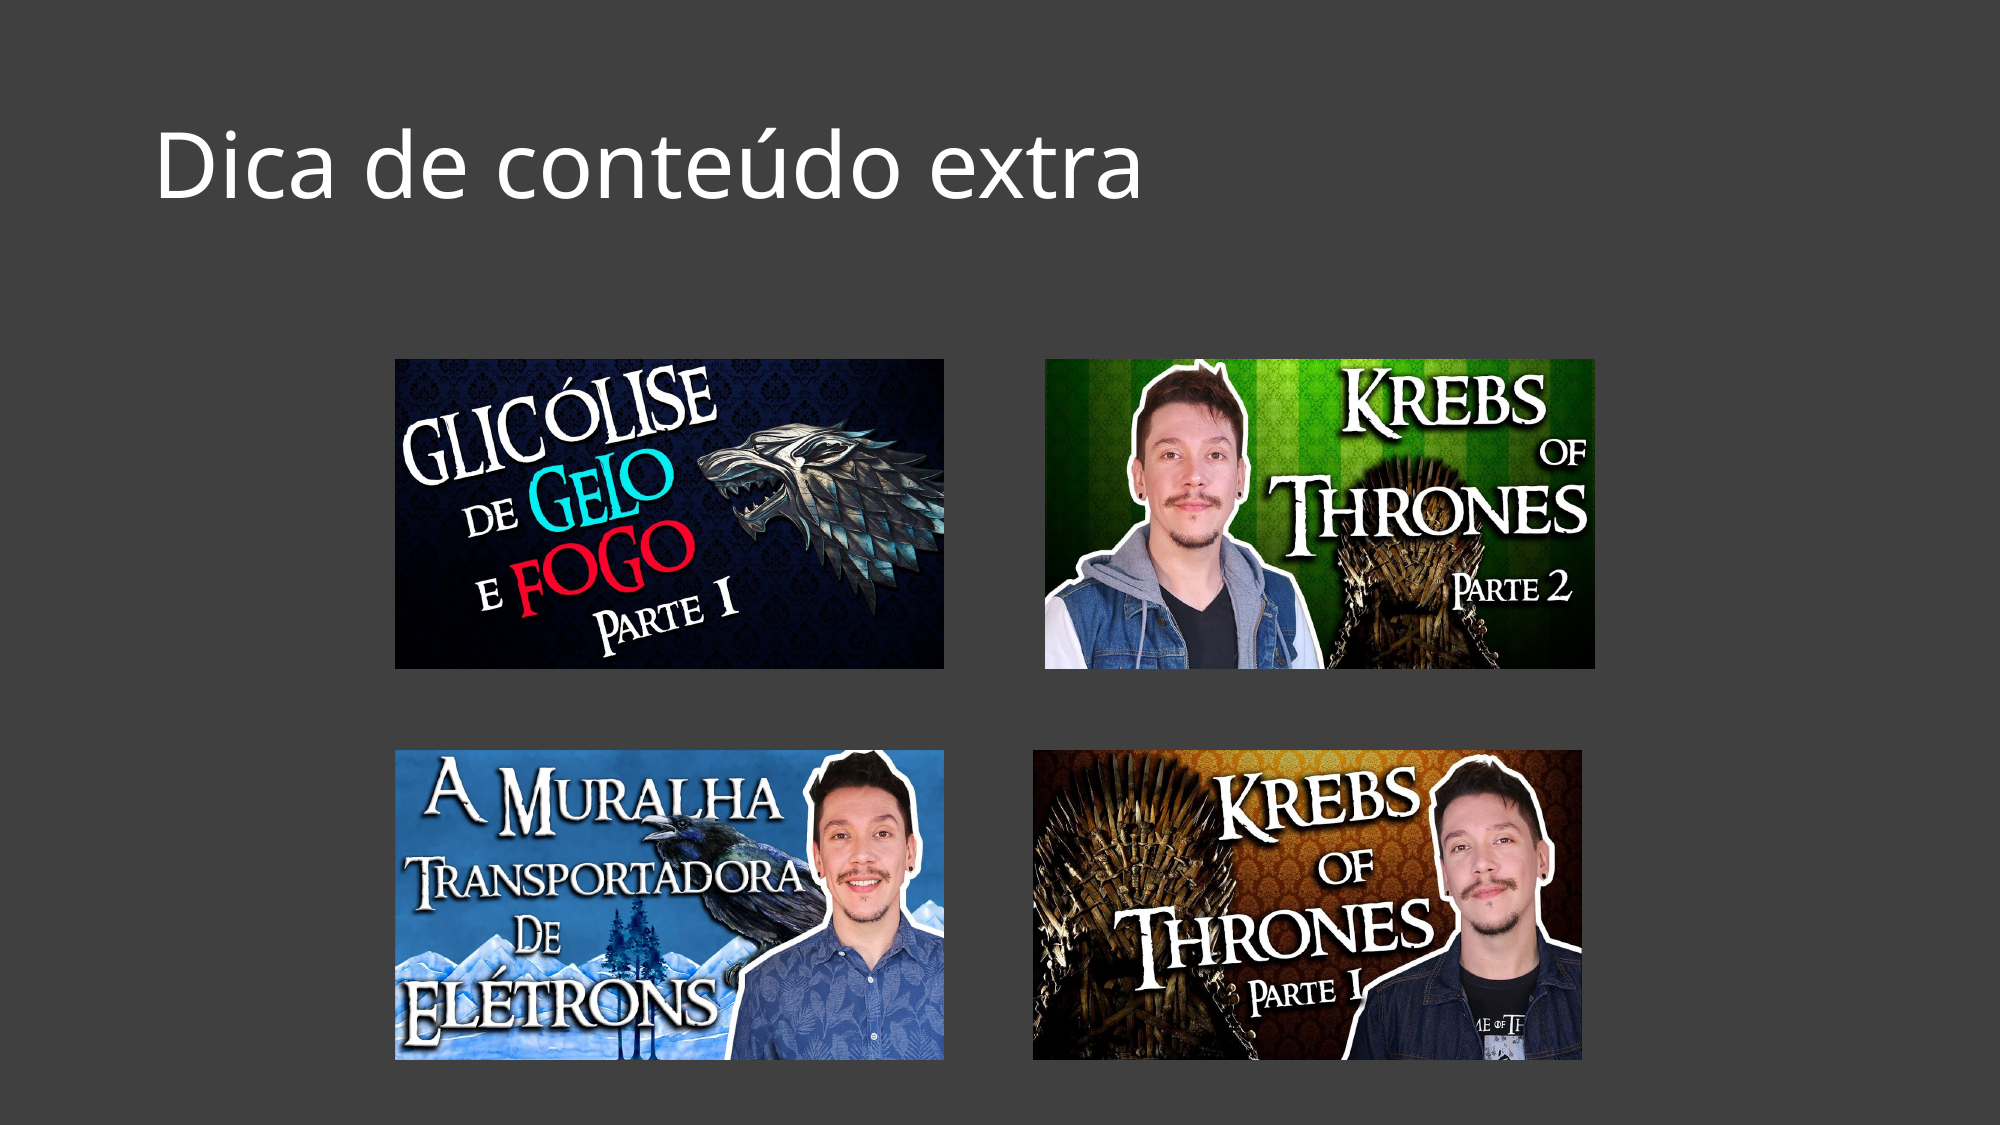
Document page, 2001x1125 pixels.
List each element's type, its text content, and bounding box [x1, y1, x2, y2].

picture [394, 750, 944, 1060]
picture [394, 359, 944, 669]
title Dica de conteúdo extra [137, 59, 1863, 278]
picture [1033, 750, 1582, 1060]
picture [1045, 359, 1595, 669]
